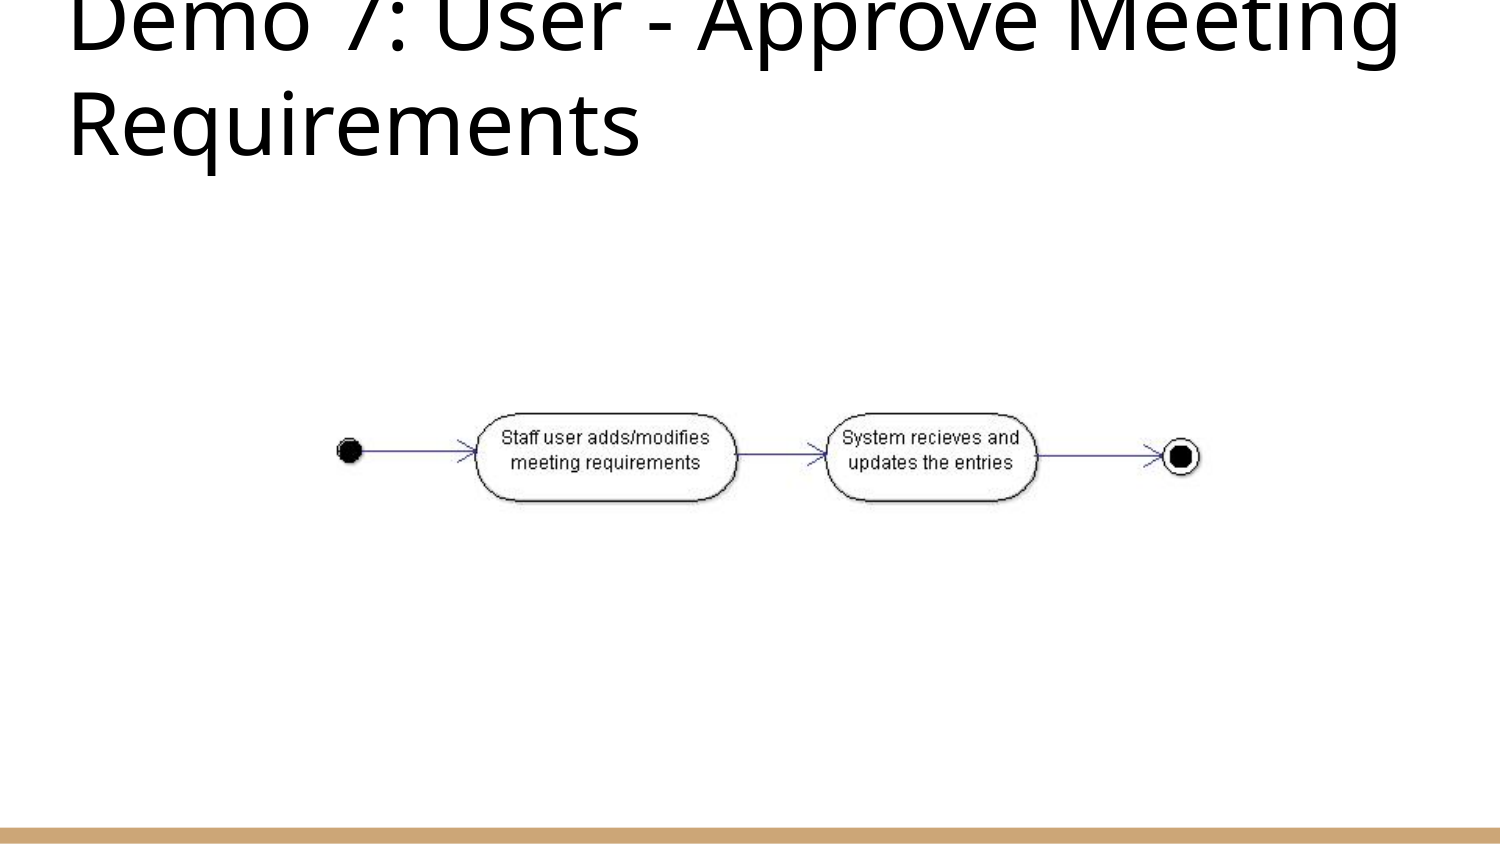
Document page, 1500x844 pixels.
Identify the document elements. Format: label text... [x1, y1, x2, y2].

title Demo 7: User - Approve Meeting Requirements [51, 51, 1449, 189]
picture [162, 287, 1376, 726]
